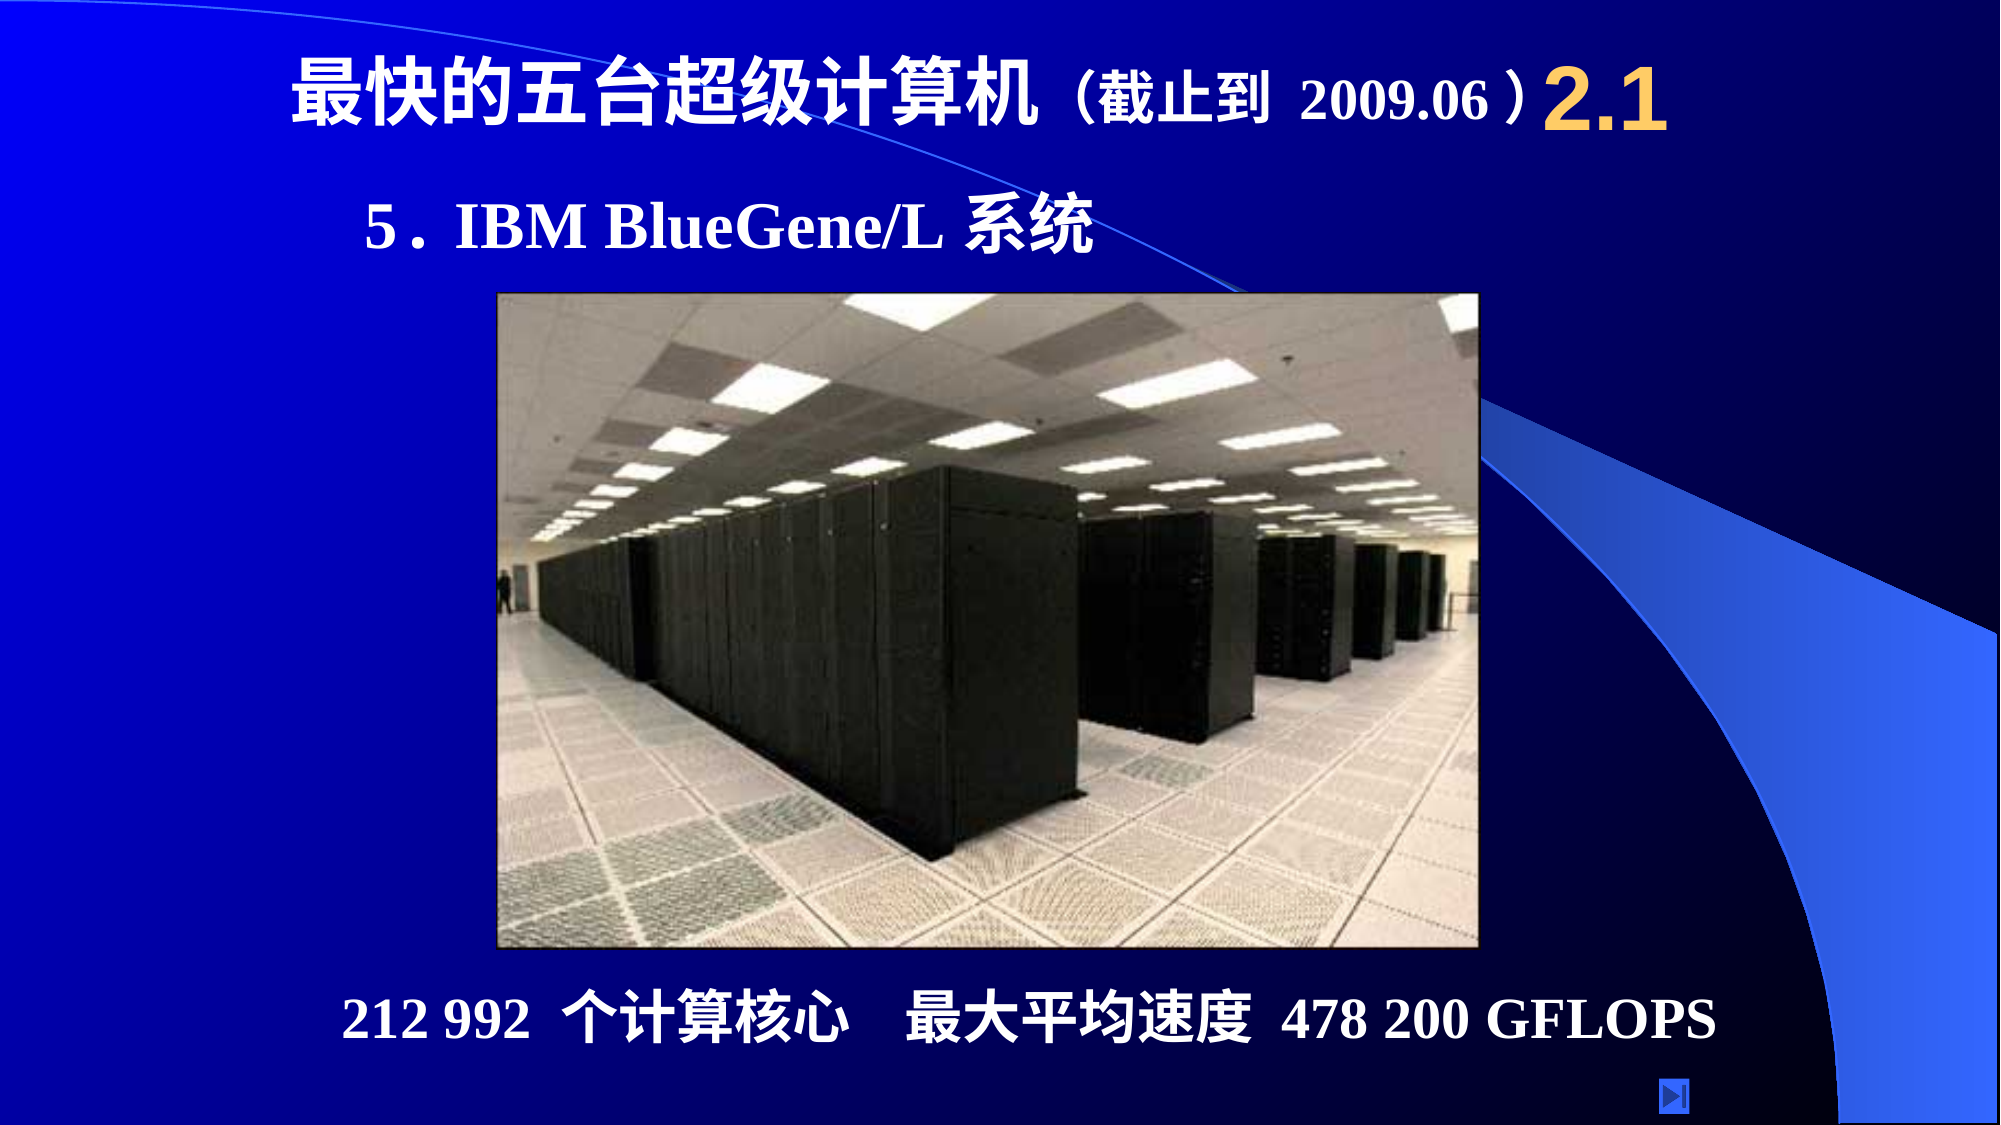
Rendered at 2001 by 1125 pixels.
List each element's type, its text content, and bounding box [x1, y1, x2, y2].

picture [496, 292, 1481, 950]
text_box [1659, 1078, 1690, 1114]
text_box 最快的五台超级计算机（截止到 2009.06） [275, 37, 1615, 143]
text_box 5. IBM BlueGene/L系统 [349, 174, 1550, 270]
text_box 2.1 [1512, 24, 1700, 163]
text_box 212 992 个计算核心 最大平均速度 478 200 GFLOPS [326, 972, 1756, 1058]
